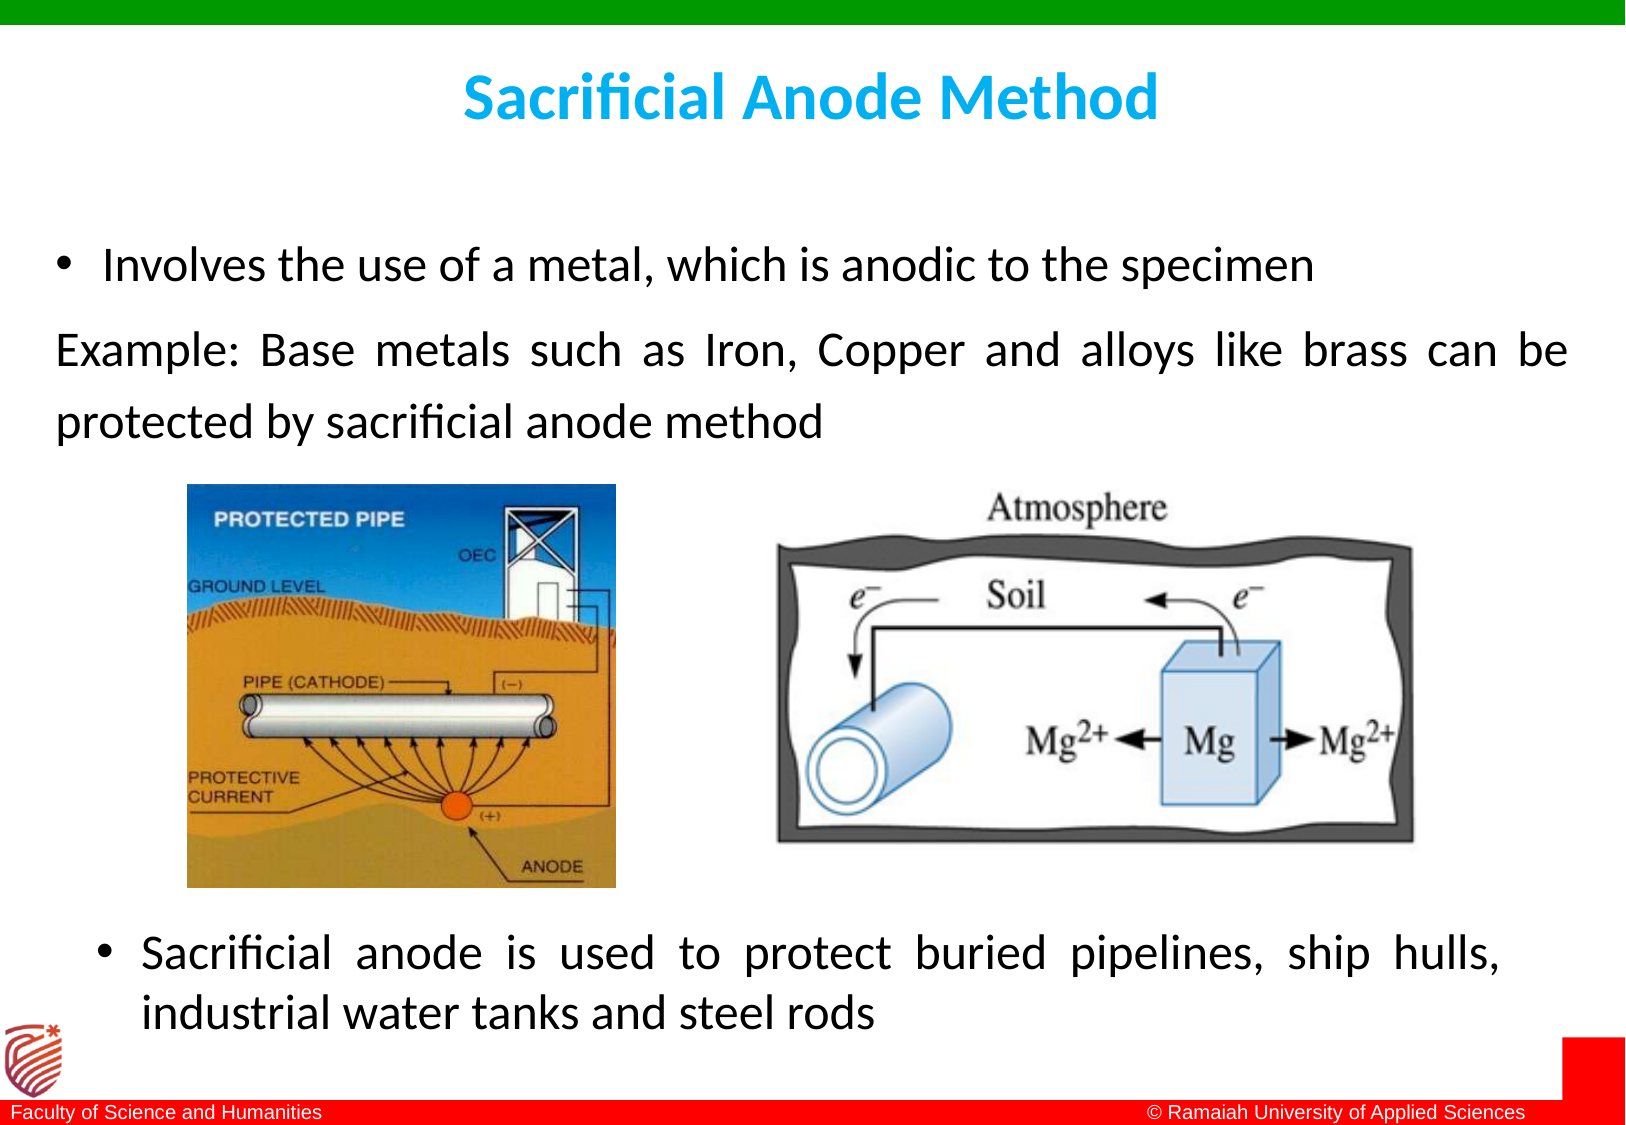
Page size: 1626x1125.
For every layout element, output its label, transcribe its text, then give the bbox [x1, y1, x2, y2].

text_box Involves the use of a metal, which is anodic to the specimen Example: Base metals such as Iron, Copper and alloys like brass can be protected by sacrificial anode method [40, 212, 1585, 456]
picture [748, 483, 1445, 863]
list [187, 484, 616, 888]
title Sacrificial Anode Method [81, 45, 1544, 150]
text_box Sacrificial anode is used to protect buried pipelines, ship hulls, industrial water tanks and steel rods [81, 912, 1517, 1048]
picture [0, 1013, 69, 1100]
